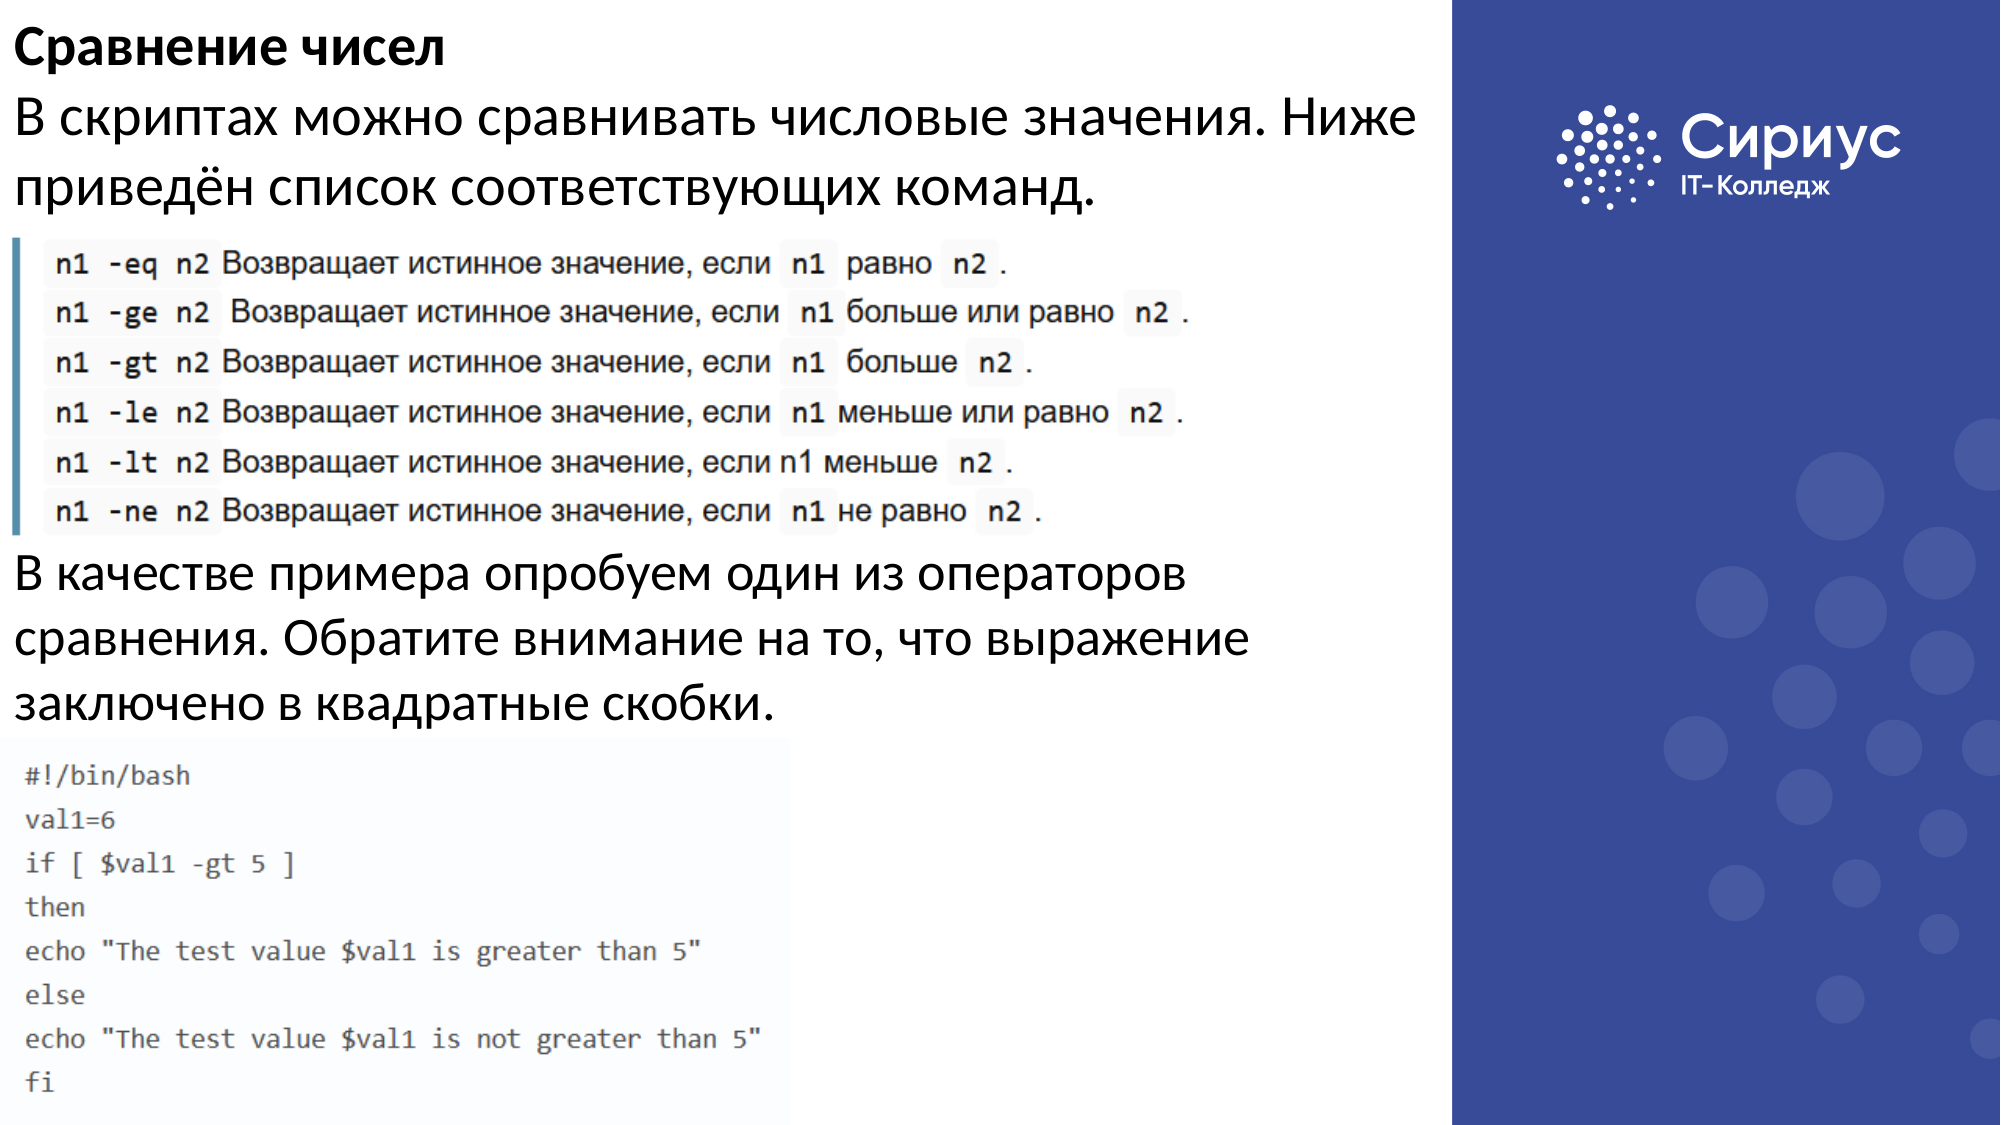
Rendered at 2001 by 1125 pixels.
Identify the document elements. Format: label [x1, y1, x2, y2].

picture [0, 738, 791, 1125]
picture [0, 227, 1207, 559]
list [0, 0, 2000, 1125]
